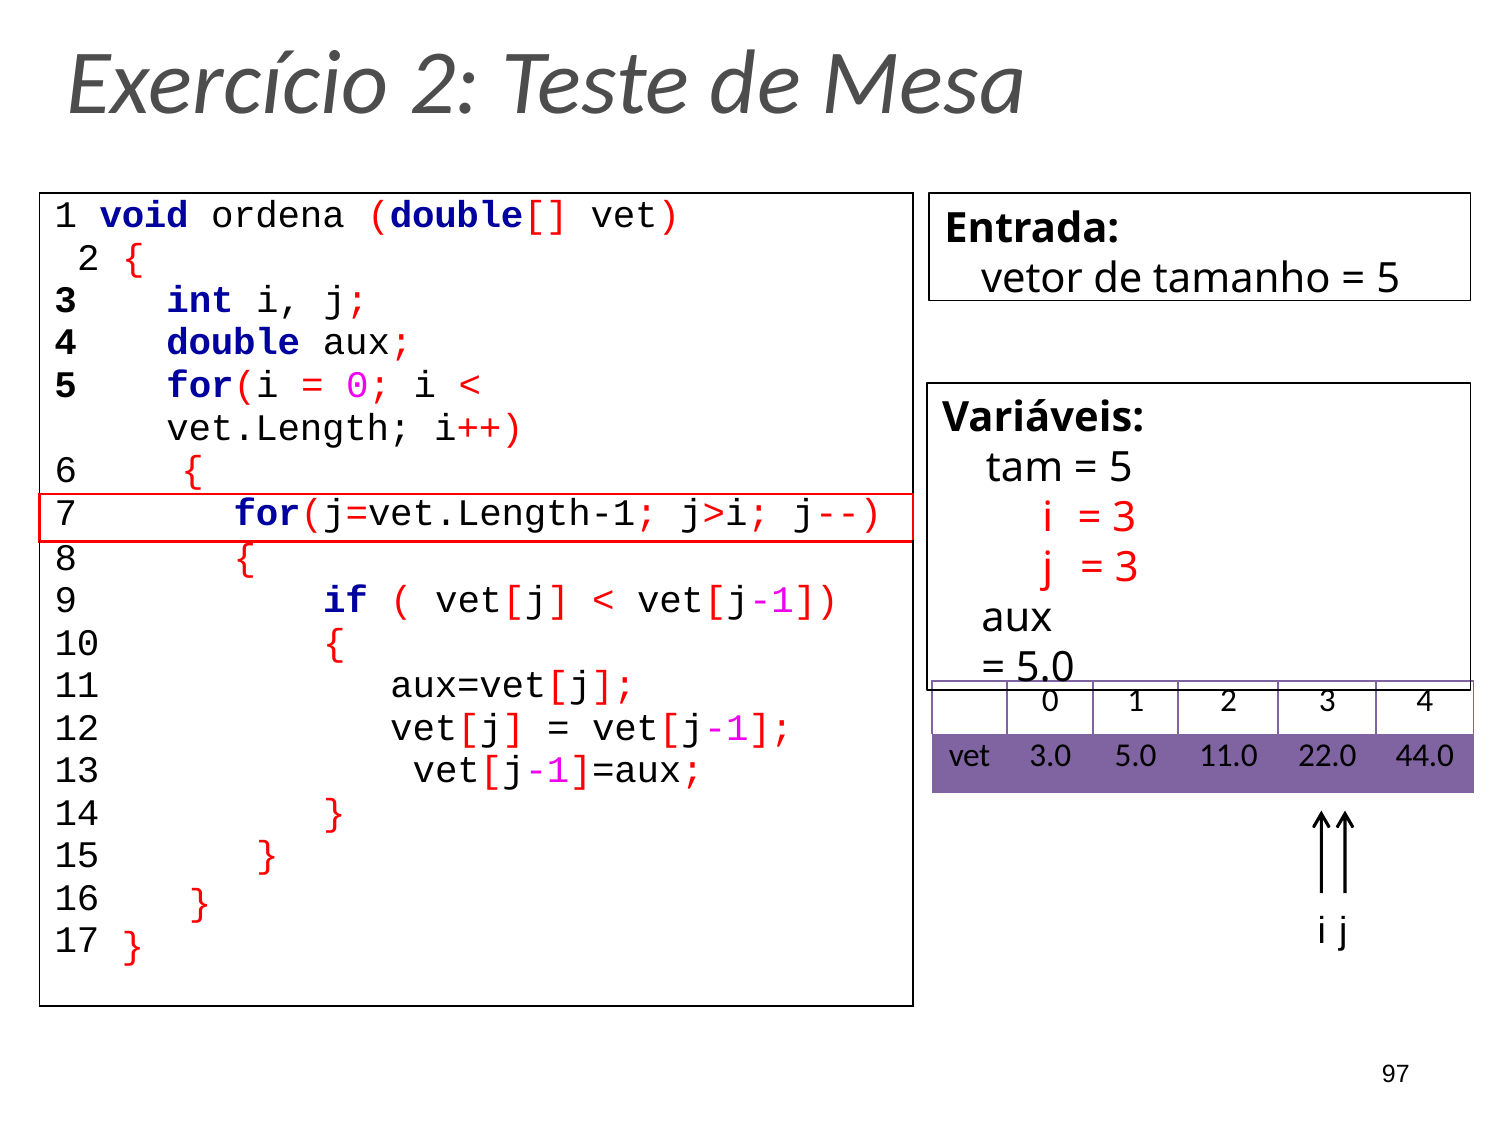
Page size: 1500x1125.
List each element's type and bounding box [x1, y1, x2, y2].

table_header [1008, 691, 1092, 734]
table_header [40, 194, 912, 493]
table_header [1377, 682, 1473, 734]
table_cell [932, 734, 1474, 793]
title [64, 20, 1042, 211]
text_box [929, 192, 1471, 301]
text_box [1335, 810, 1355, 894]
text_box [1312, 810, 1331, 894]
table_cell [41, 495, 912, 540]
table_header [1179, 691, 1277, 734]
text_box [927, 382, 1471, 691]
text_box [1315, 903, 1352, 951]
table_header [933, 691, 1006, 734]
slide_number [1375, 1057, 1417, 1125]
table_header [1279, 691, 1375, 734]
table_header [1094, 691, 1177, 734]
table_cell [40, 543, 912, 1005]
